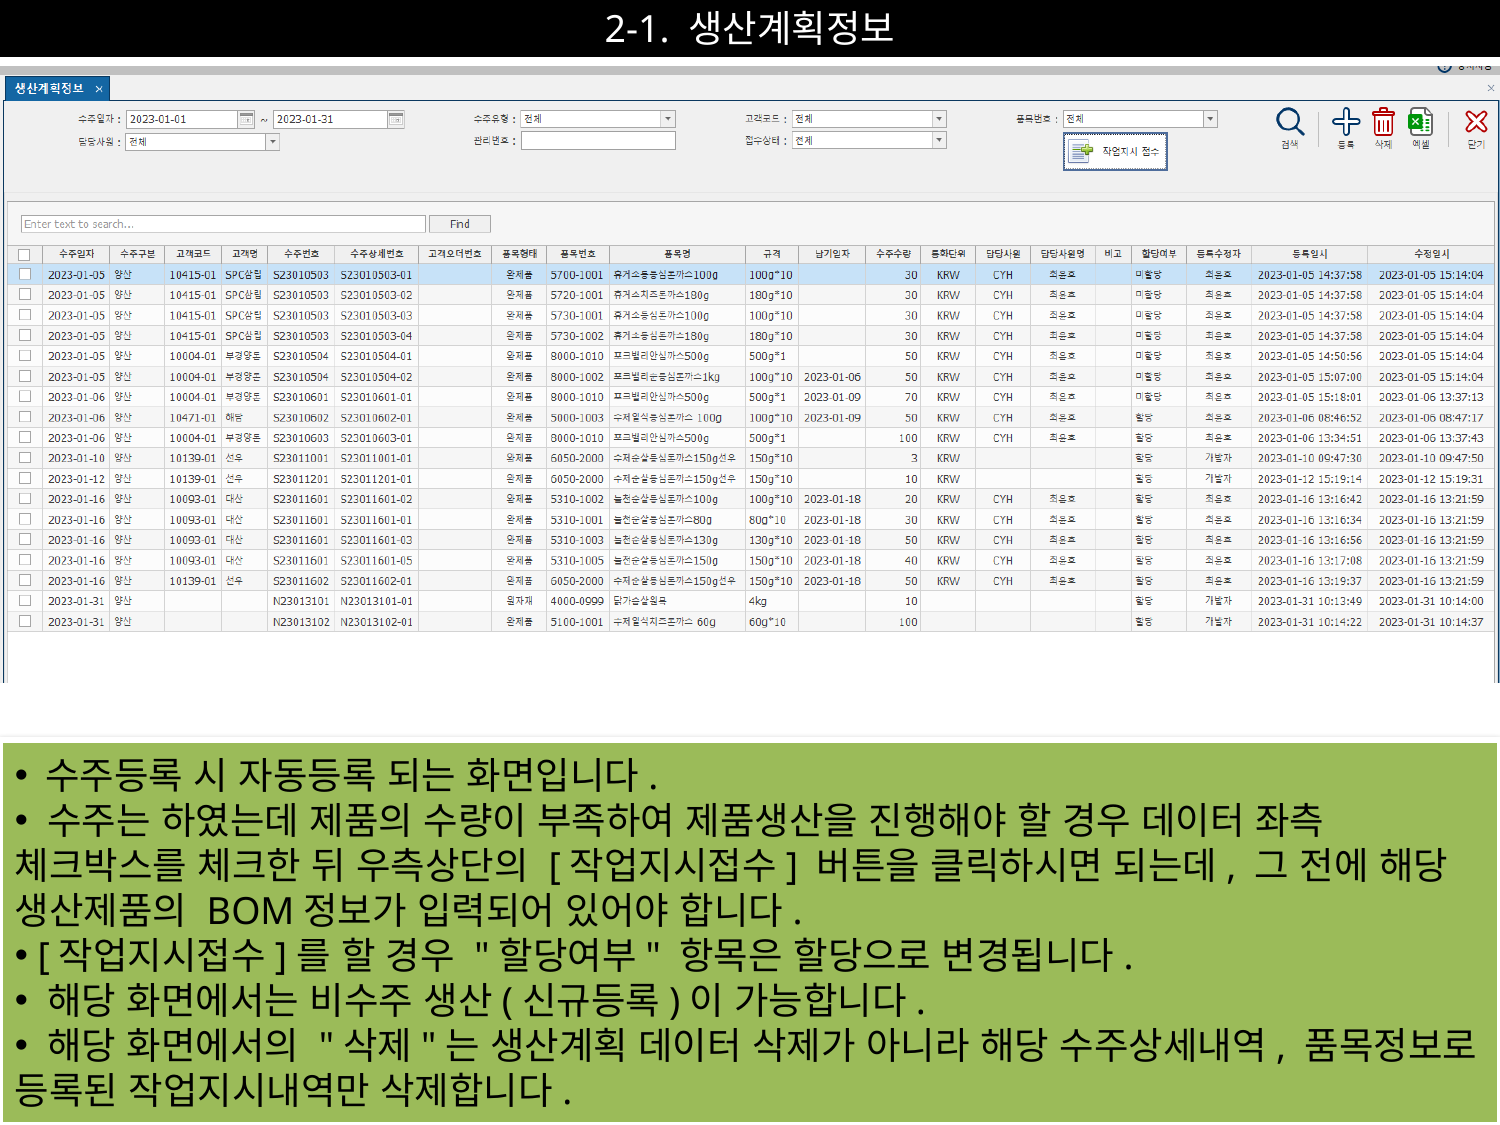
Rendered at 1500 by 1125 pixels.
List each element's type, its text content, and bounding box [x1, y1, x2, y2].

text_box 2-1. 생산계획정보 [0, 0, 1500, 57]
text_box 수주등록 시 자동등록 되는 화면입니다. 수주는 하였는데 제품의 수량이 부족하여 제품생산을 진행해야 할 경우 데이터 좌측 체크박스를 체크한 뒤 우측상단의 [작업지시접수] 버튼을 클릭하시면 되는데, 그 전에 해당 생산제품의 BOM정보가 입력되어 있어야 합니다. [작업지시접수]를 할 경우 "할당여부" 항목은 할당으로 변경됩니다. 해당 화면에서는 비수주 생산(신규등록)이 가능합니다. 해당 화면에서의 "삭제"는 생산계획 데이터 삭제가 아니라 해당 수주상세내역, 품목정보로 등록된 작업지시내역만 삭제합니다. [0, 737, 1500, 1125]
picture [0, 66, 1500, 683]
